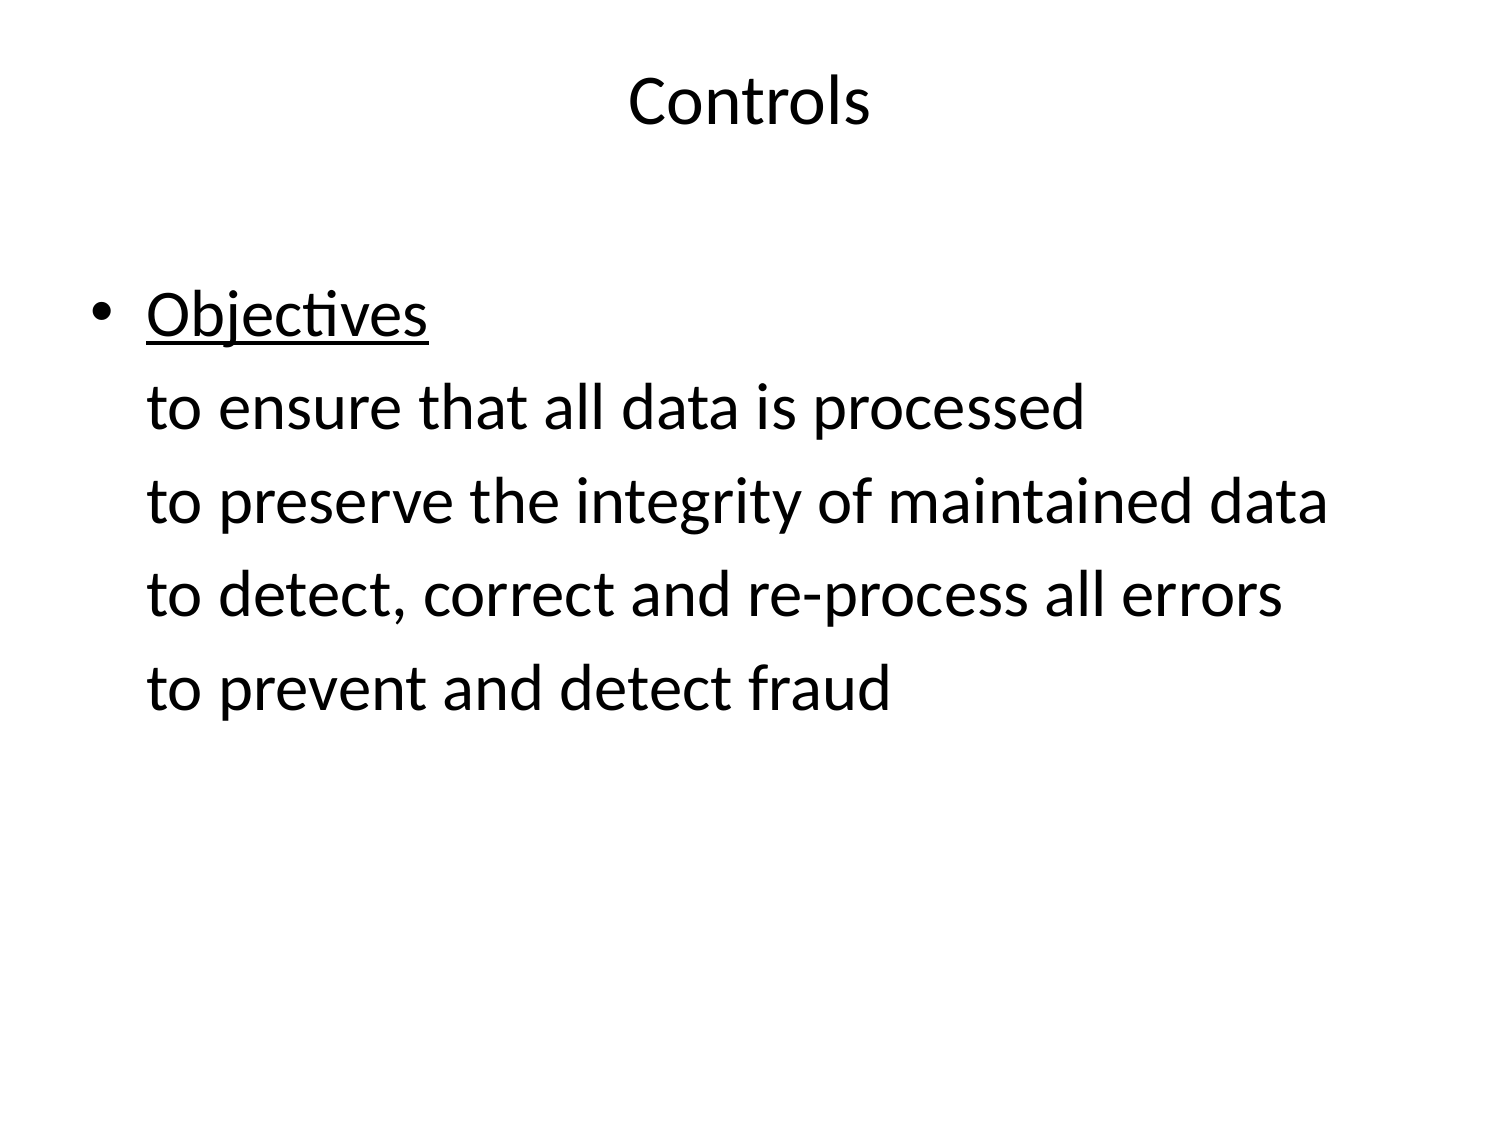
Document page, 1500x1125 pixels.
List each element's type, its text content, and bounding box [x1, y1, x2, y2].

title Controls [75, 45, 1425, 233]
list Objectives to ensure that all data is processed to preserve the integrity of maintained data to detect, correct and re-process all errors to prevent and detect fraud [75, 262, 1425, 1005]
